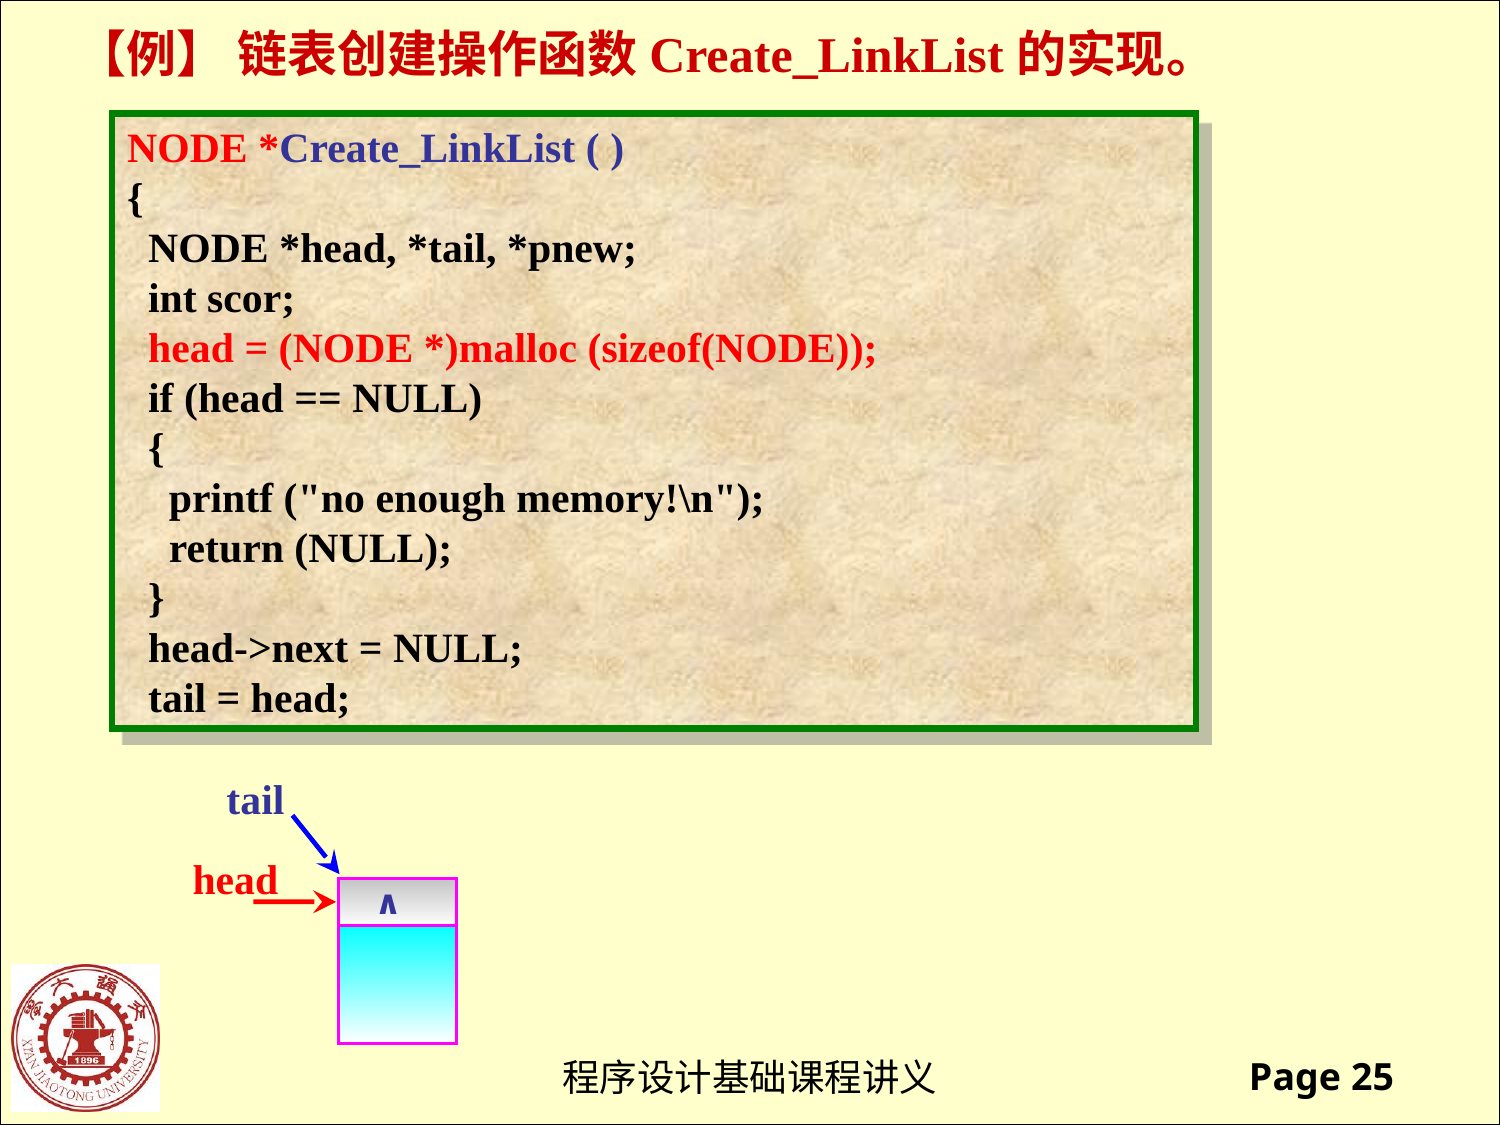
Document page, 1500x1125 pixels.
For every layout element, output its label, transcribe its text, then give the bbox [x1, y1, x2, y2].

text_box NODE *Create_LinkList ( ) { NODE *head, *tail, *pnew; int scor; head = (NODE *)malloc (sizeof(NODE)); if (head == NULL) { printf ("no enough memory!\n"); return (NULL); } head->next = NULL; tail = head; [112, 113, 1197, 729]
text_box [177, 844, 337, 911]
picture [11, 964, 160, 1112]
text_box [211, 765, 340, 875]
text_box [338, 878, 458, 1044]
text_box 【例】 链表创建操作函数Create_LinkList的实现。 [61, 14, 1231, 90]
